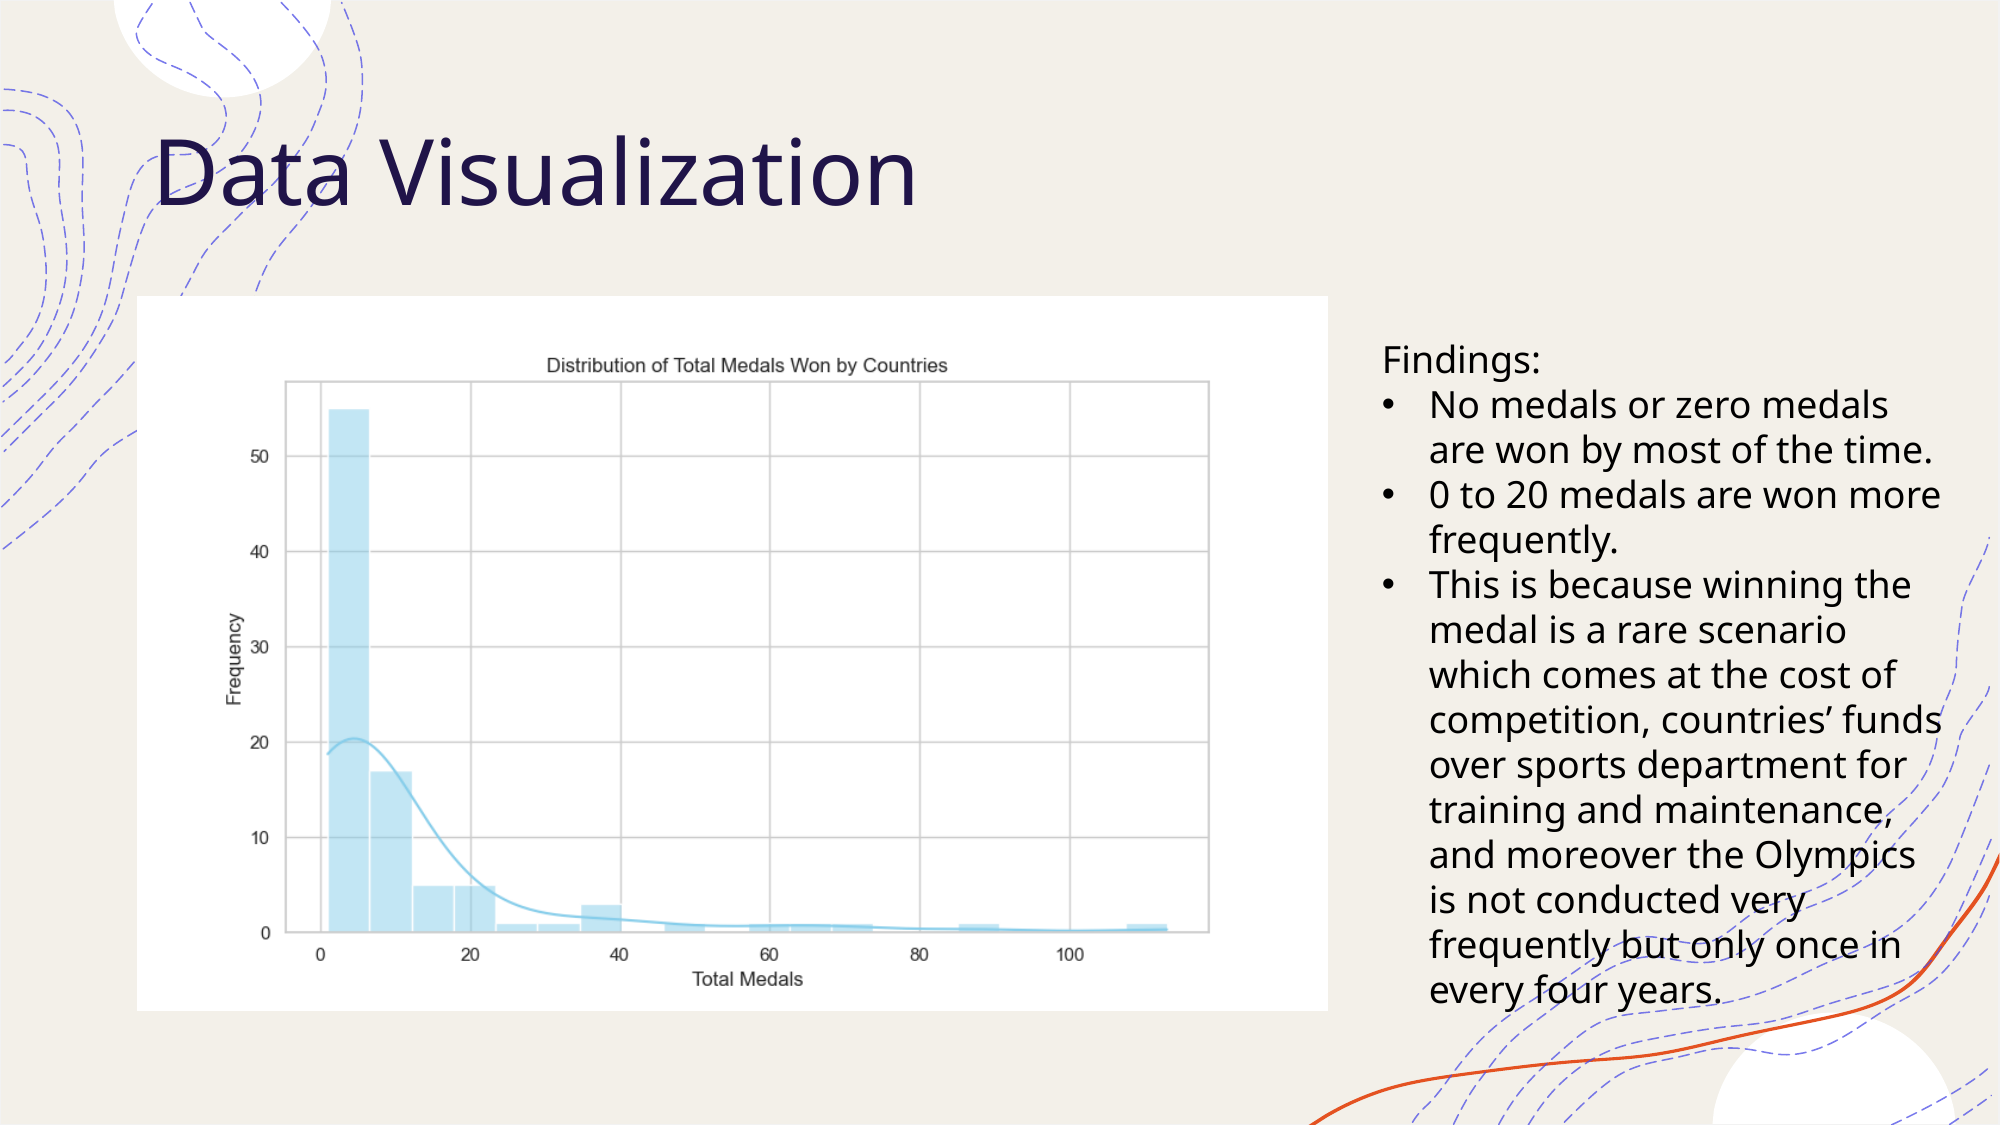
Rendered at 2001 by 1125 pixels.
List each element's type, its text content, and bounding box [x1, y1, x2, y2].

text_box Findings: No medals or zero medals are won by most of the time. 0 to 20 medals are won more frequently. This is because winning the medal is a rare scenario which comes at the cost of competition, countries’ funds over sports department for training and maintenance, and moreover the Olympics is not conducted very frequently but only once in every four years. [1367, 328, 1960, 1018]
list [137, 297, 1328, 1011]
title Data Visualization [137, 59, 1863, 278]
